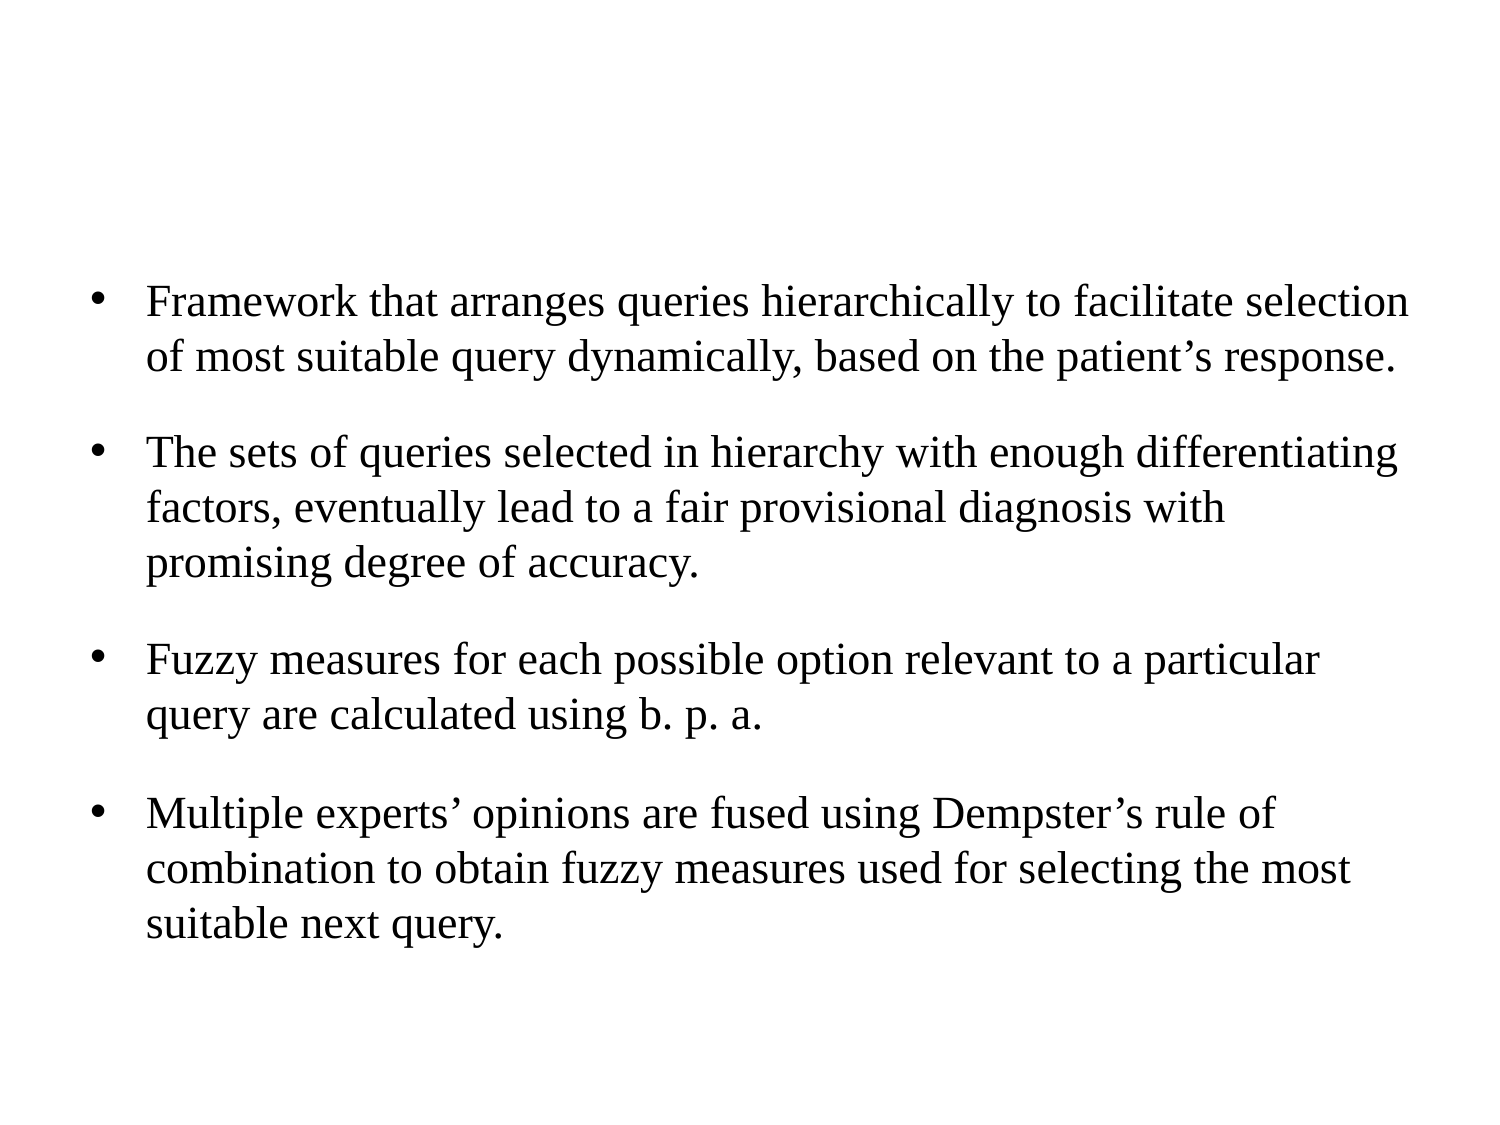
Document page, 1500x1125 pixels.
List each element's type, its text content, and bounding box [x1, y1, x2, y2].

list Framework that arranges queries hierarchically to facilitate selection of most suitable query dynamically, based on the patient’s response. The sets of queries selected in hierarchy with enough differentiating factors, eventually lead to a fair provisional diagnosis with promising degree of accuracy. Fuzzy measures for each possible option relevant to a particular query are calculated using b. p. a. Multiple experts’ opinions are fused using Dempster’s rule of combination to obtain fuzzy measures used for selecting the most suitable next query. [75, 262, 1425, 1005]
